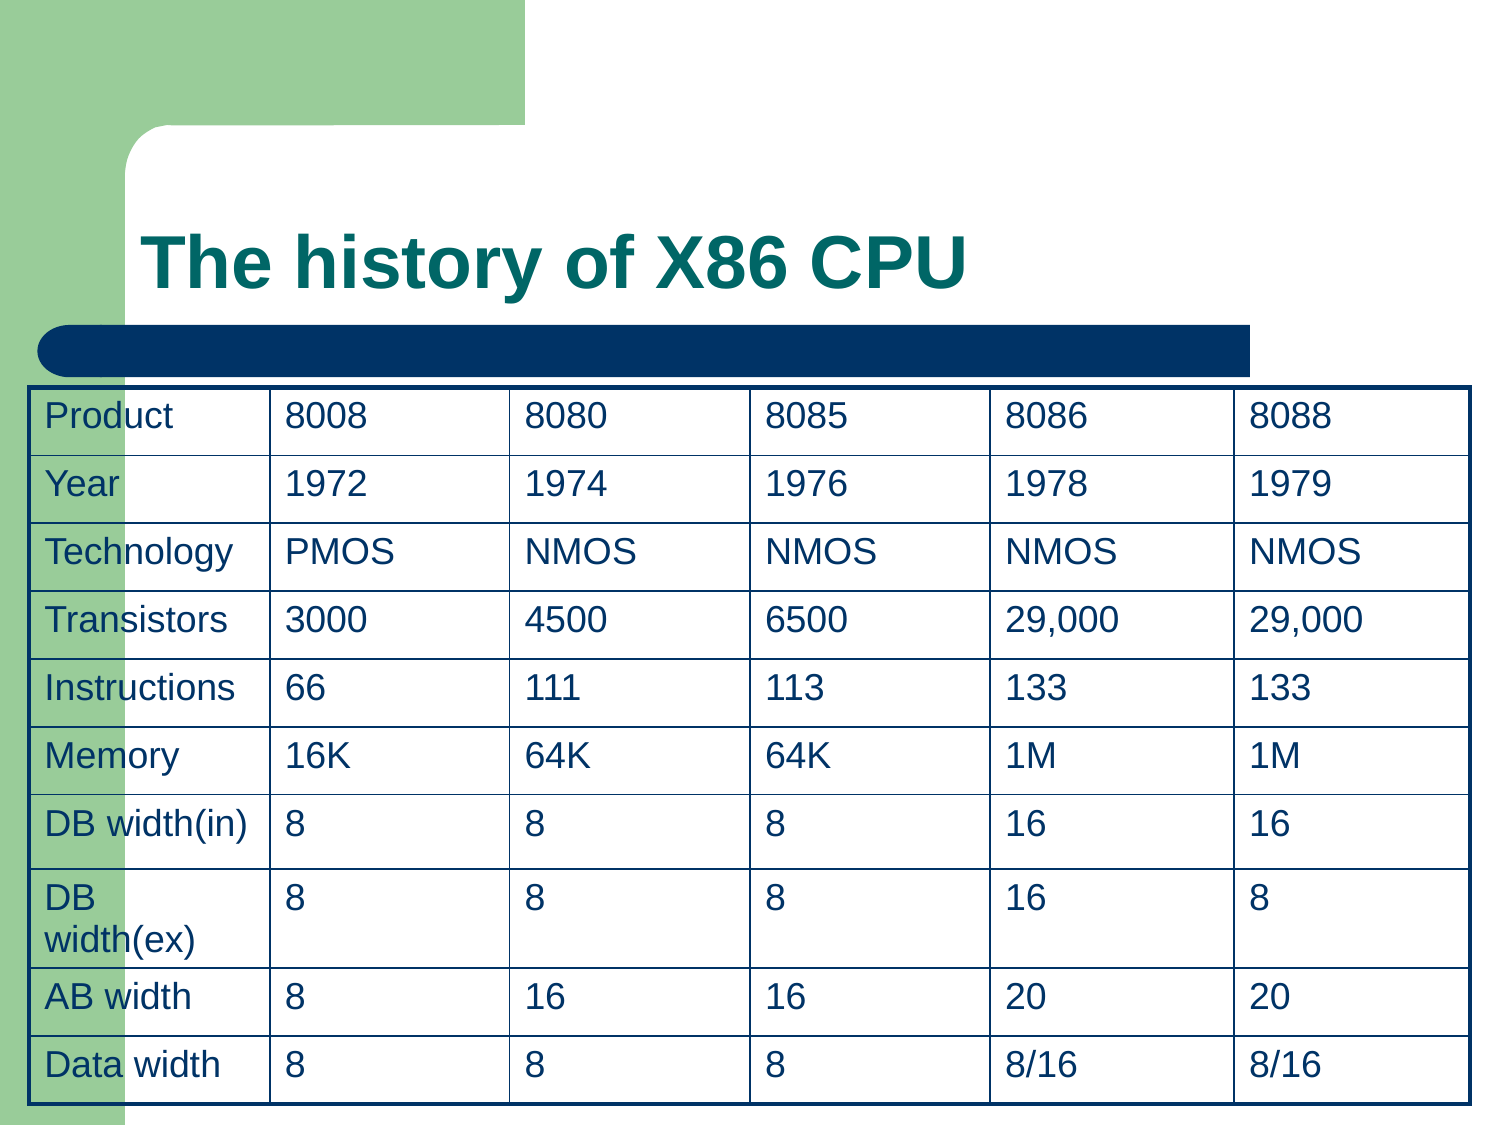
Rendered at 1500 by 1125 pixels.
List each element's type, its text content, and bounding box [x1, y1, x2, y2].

table_cell DB width(ex) [31, 870, 269, 967]
table_cell 16 [1235, 795, 1468, 868]
table_cell NMOS [991, 524, 1233, 590]
table_cell 8 [271, 1037, 509, 1102]
table_header 8085 [751, 390, 989, 455]
title The history of X86 CPU [125, 125, 1425, 313]
table_cell AB width [31, 969, 269, 1035]
table_cell 8 [751, 1037, 989, 1102]
table_cell 29,000 [1235, 592, 1468, 658]
table_cell 4500 [510, 592, 749, 658]
table_cell 8 [510, 1037, 749, 1102]
table_cell Technology [31, 524, 269, 590]
table_cell 16 [991, 870, 1233, 967]
table_cell Data width [31, 1037, 269, 1102]
table_header 8080 [510, 390, 749, 455]
table_cell 8 [510, 795, 749, 868]
table_cell 8/16 [1235, 1037, 1468, 1102]
table_cell 1M [991, 728, 1233, 794]
table_cell NMOS [510, 524, 749, 590]
table_cell 3000 [271, 592, 509, 658]
table_header Product [31, 390, 269, 455]
table_cell 113 [751, 660, 989, 726]
table_cell 16 [991, 795, 1233, 868]
table_header 8086 [991, 390, 1233, 455]
table_cell NMOS [1235, 524, 1468, 590]
table_header 8088 [1235, 390, 1468, 455]
table_cell 20 [991, 969, 1233, 1035]
table_cell Year [31, 456, 269, 522]
table_cell 16K [271, 728, 509, 794]
table_cell 8 [1235, 870, 1468, 967]
table_cell 111 [510, 660, 749, 726]
table_cell 8 [751, 870, 989, 967]
table_cell 20 [1235, 969, 1468, 1035]
table_cell 6500 [751, 592, 989, 658]
table_cell 64K [751, 728, 989, 794]
table_cell 1972 [271, 456, 509, 522]
table_cell Transistors [31, 592, 269, 658]
table_cell 1979 [1235, 456, 1468, 522]
table_cell 64K [510, 728, 749, 794]
table_cell 8 [751, 795, 989, 868]
table_cell Instructions [31, 660, 269, 726]
table_cell 1974 [510, 456, 749, 522]
table_cell 8 [510, 870, 749, 967]
table_cell 66 [271, 660, 509, 726]
table_cell 1978 [991, 456, 1233, 522]
table_cell 8/16 [991, 1037, 1233, 1102]
table_cell NMOS [751, 524, 989, 590]
table_cell PMOS [271, 524, 509, 590]
table_cell 1M [1235, 728, 1468, 794]
table_cell 29,000 [991, 592, 1233, 658]
table_cell 16 [510, 969, 749, 1035]
table_cell 8 [271, 795, 509, 868]
table_cell DB width(in) [31, 795, 269, 868]
table_header 8008 [271, 390, 509, 455]
table_cell 133 [991, 660, 1233, 726]
table_cell Memory [31, 728, 269, 794]
table_cell 1976 [751, 456, 989, 522]
table_cell 8 [271, 870, 509, 967]
table_cell 133 [1235, 660, 1468, 726]
table_cell 8 [271, 969, 509, 1035]
table_cell 16 [751, 969, 989, 1035]
